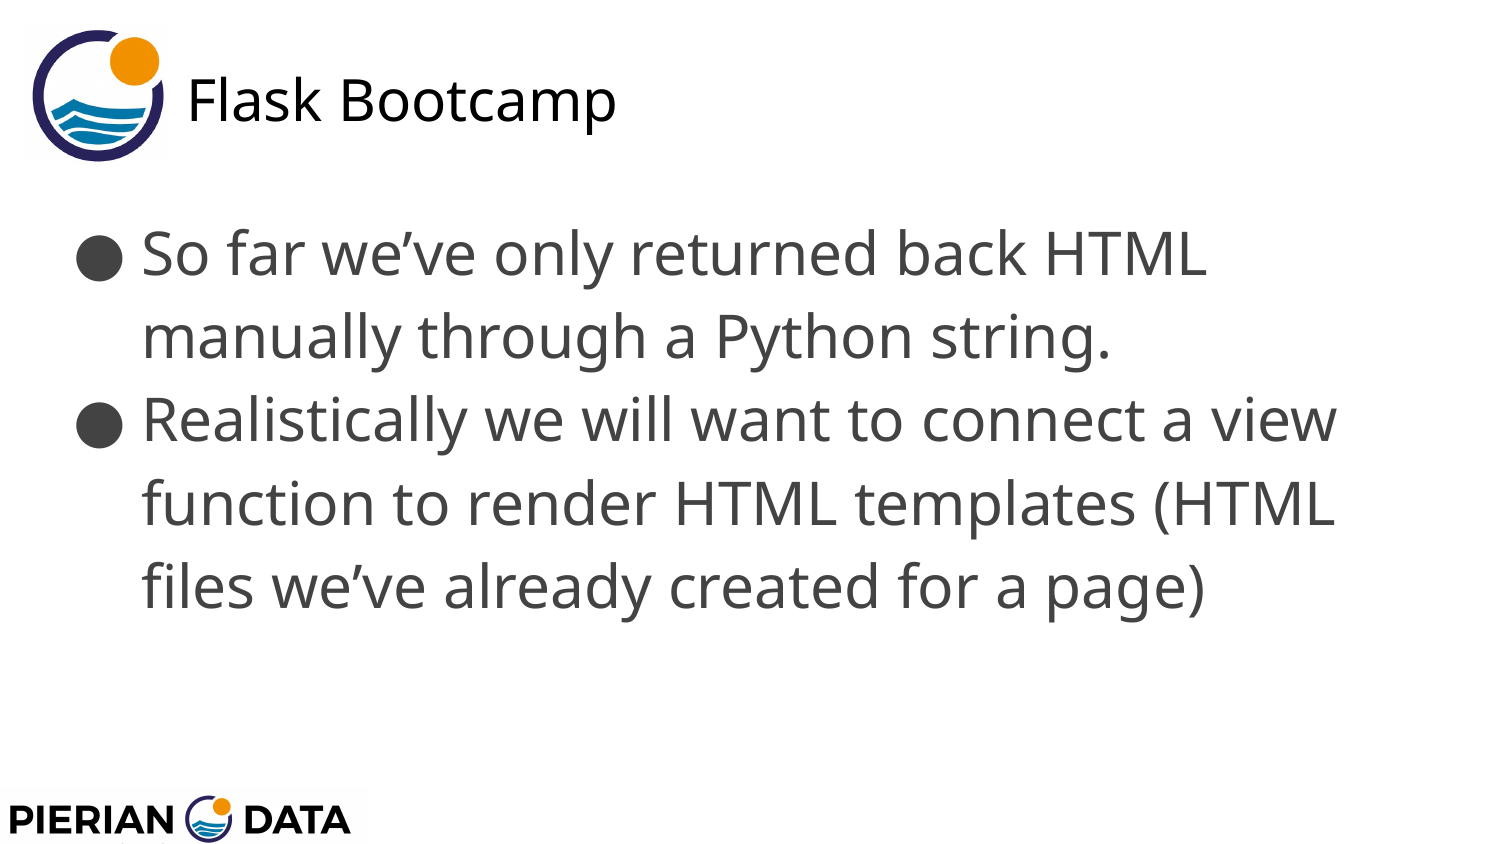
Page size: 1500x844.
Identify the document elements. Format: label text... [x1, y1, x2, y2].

picture [0, 787, 368, 844]
list So far we’ve only returned back HTML manually through a Python string. Realistically we will want to connect a view function to render HTML templates (HTML files we’ve already created for a page) [51, 189, 1476, 750]
title Flask Bootcamp [176, 48, 1449, 143]
picture [24, 24, 172, 167]
